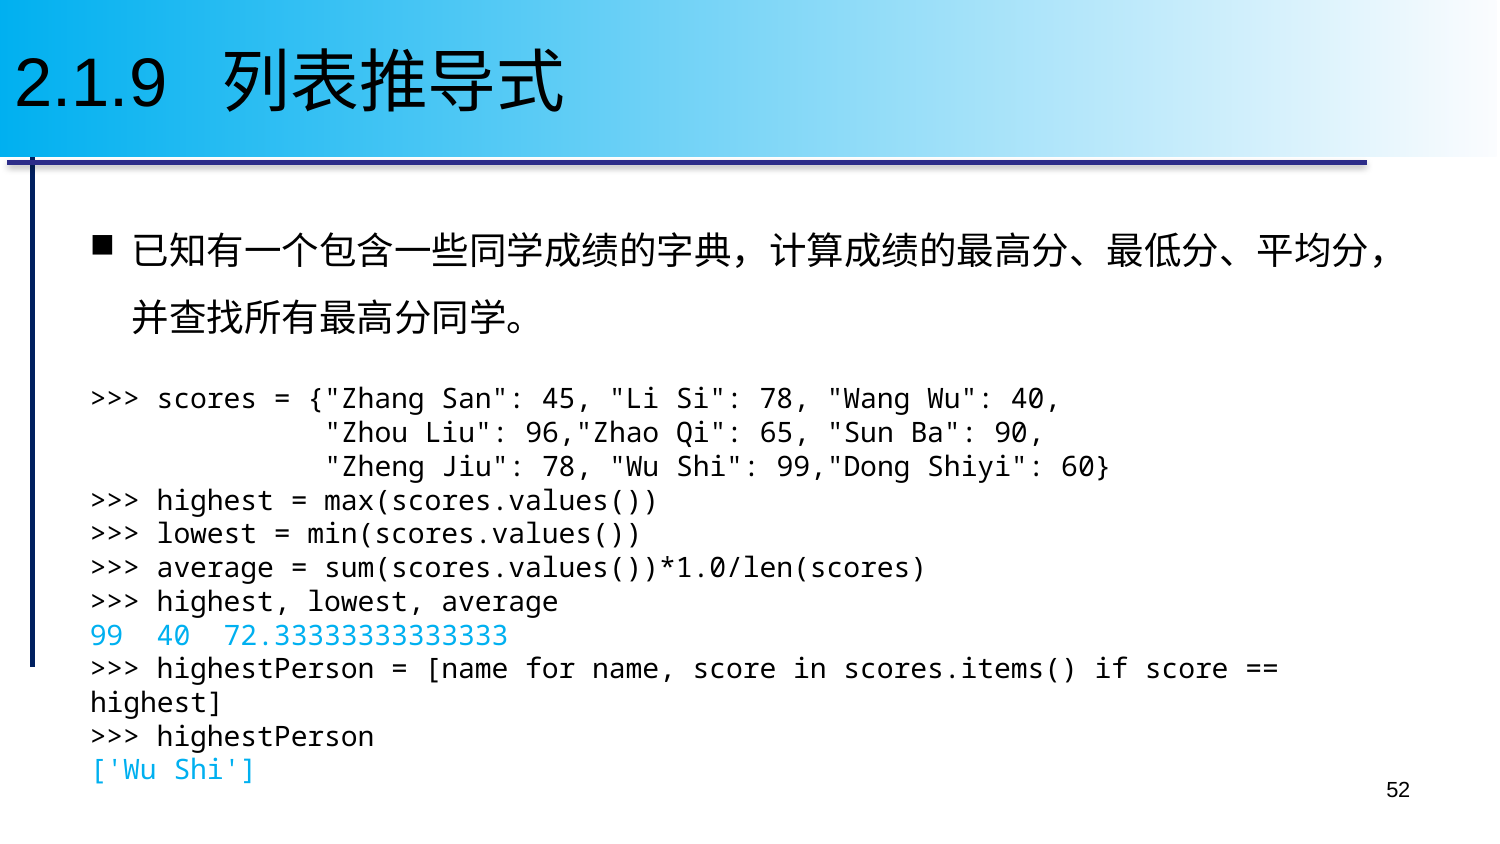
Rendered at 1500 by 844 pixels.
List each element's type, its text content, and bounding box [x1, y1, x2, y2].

slide_number 52 [1074, 768, 1426, 828]
title 2.1.9 列表推导式 [0, 0, 1497, 158]
list 已知有一个包含一些同学成绩的字典，计算成绩的最高分、最低分、平均分，并查找所有最高分同学。 >>> scores = {"Zhang San": 45, "Li Si": 78, "Wang Wu": 40, "Zhou Liu": 96,"Zhao Qi": 65, "Sun Ba": 90, "Zheng Jiu": 78, "Wu Shi": 99,"Dong Shiyi": 60} >>> highest = max(scores.values()) >>> lowest = min(scores.values()) >>> average = sum(scores.values())*1.0/len(scores) >>> highest, lowest, average 99 40 72.33333333333333 >>> highestPerson = [name for name, score in scores.items() if score == highest] >>> highestPerson ['Wu Shi'] [74, 196, 1426, 755]
